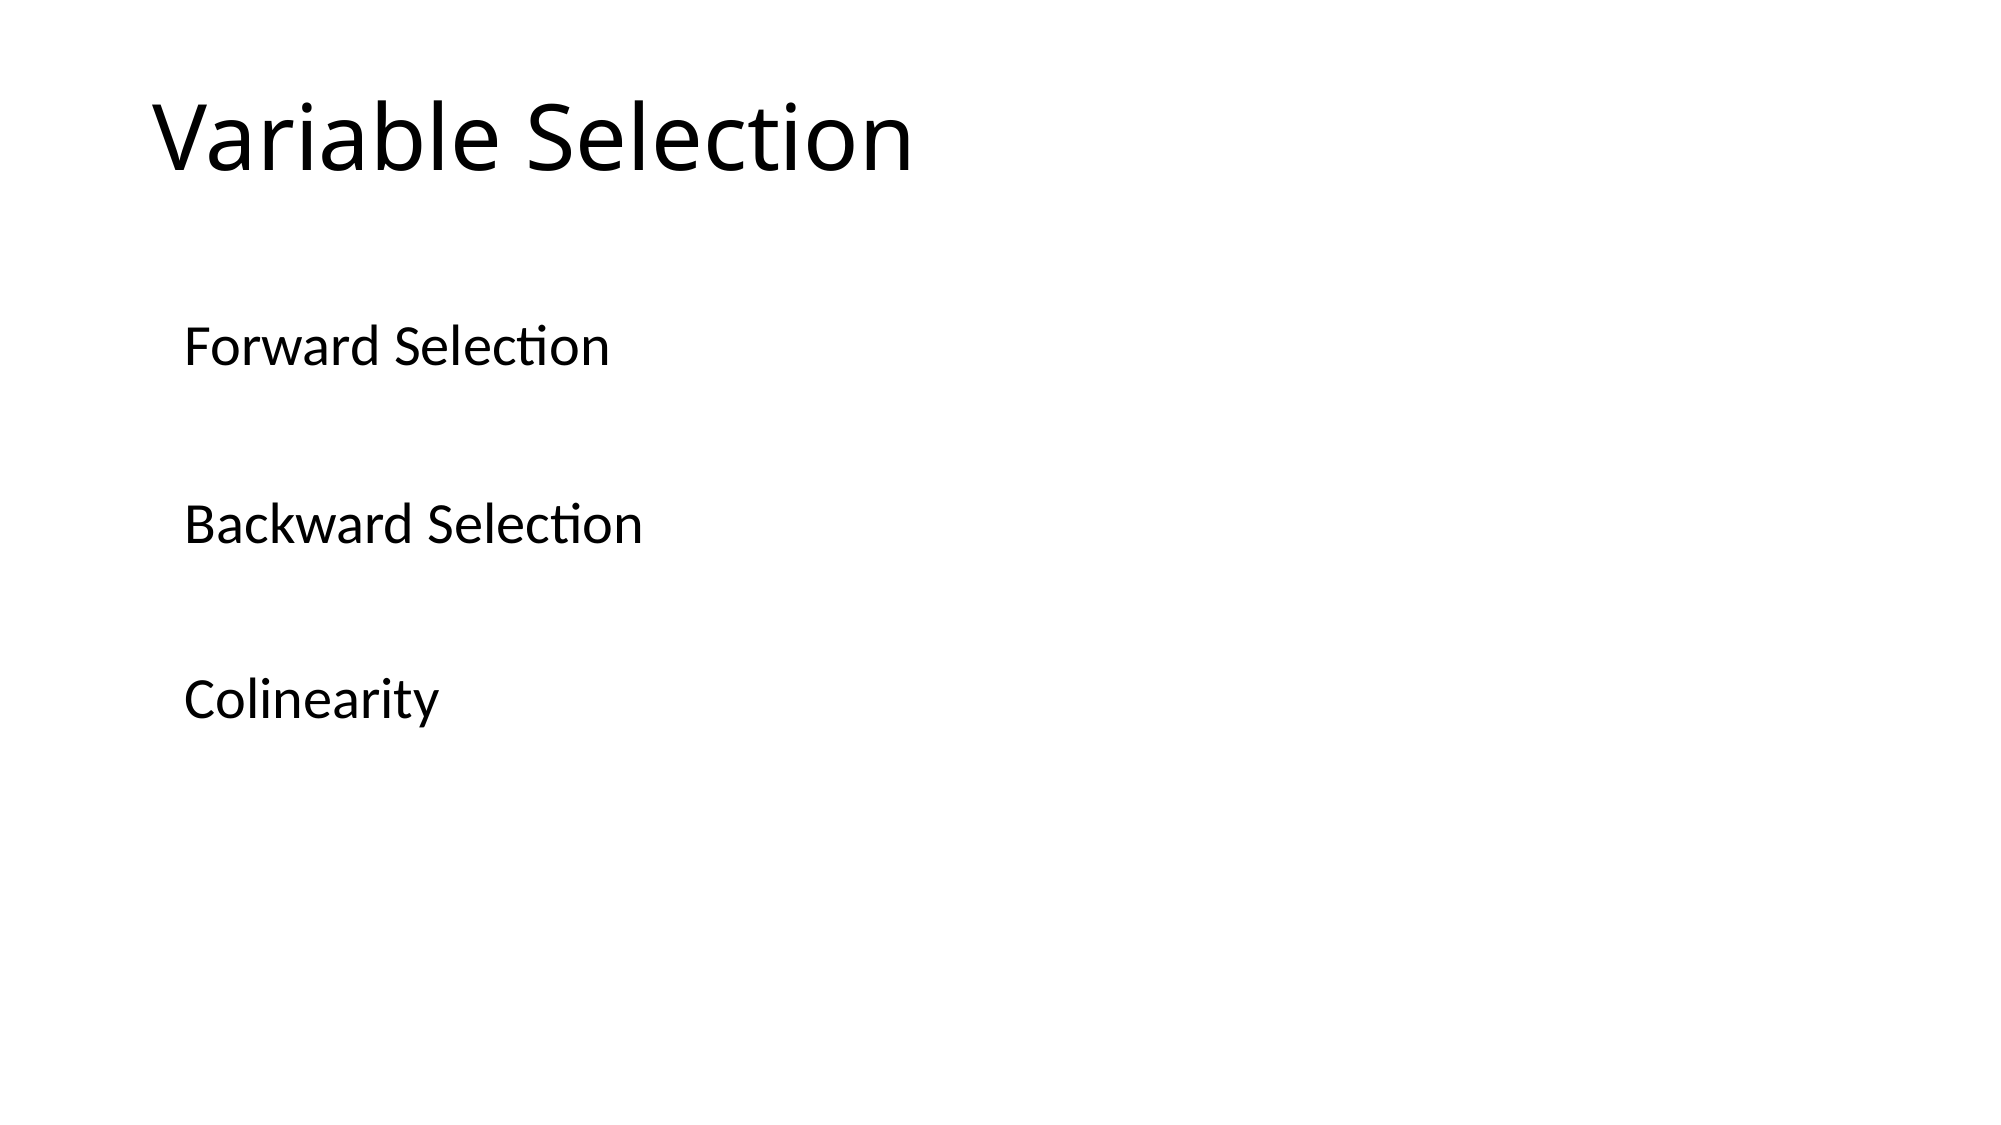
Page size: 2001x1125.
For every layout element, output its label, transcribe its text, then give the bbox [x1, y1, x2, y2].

text_box Colinearity [170, 653, 901, 739]
title Variable Selection [137, 59, 1863, 221]
text_box Forward Selection [170, 299, 901, 385]
text_box Backward Selection [170, 477, 901, 563]
